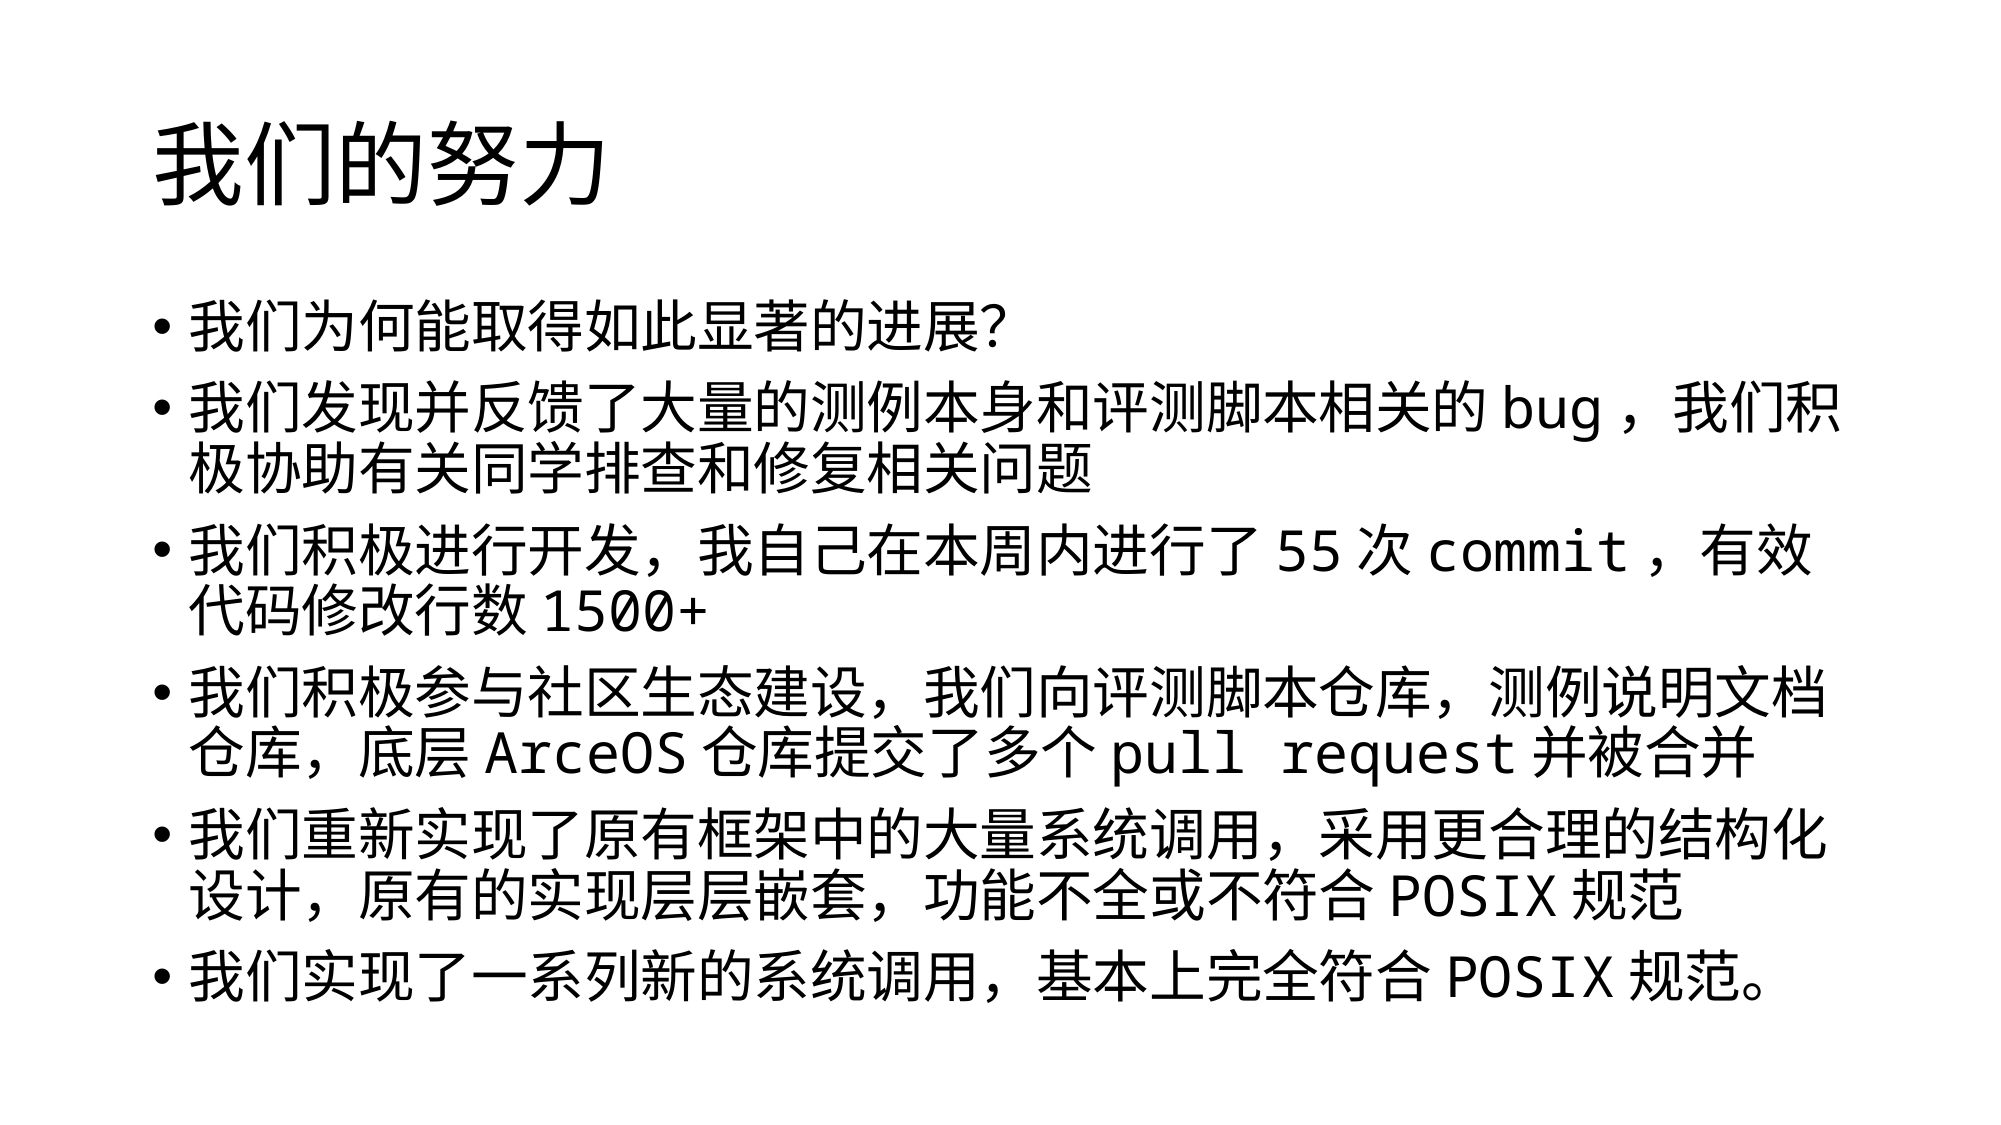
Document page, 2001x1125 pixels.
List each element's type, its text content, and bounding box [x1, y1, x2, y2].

list 我们为何能取得如此显著的进展？ 我们发现并反馈了大量的测例本身和评测脚本相关的bug，我们积极协助有关同学排查和修复相关问题 我们积极进行开发，我自己在本周内进行了55次commit，有效代码修改行数1500+ 我们积极参与社区生态建设，我们向评测脚本仓库，测例说明文档仓库，底层ArceOS仓库提交了多个pull request并被合并 我们重新实现了原有框架中的大量系统调用，采用更合理的结构化设计，原有的实现层层嵌套，功能不全或不符合POSIX规范 我们实现了一系列新的系统调用，基本上完全符合POSIX规范。 [137, 291, 1863, 1058]
title 我们的努力 [137, 59, 1863, 278]
